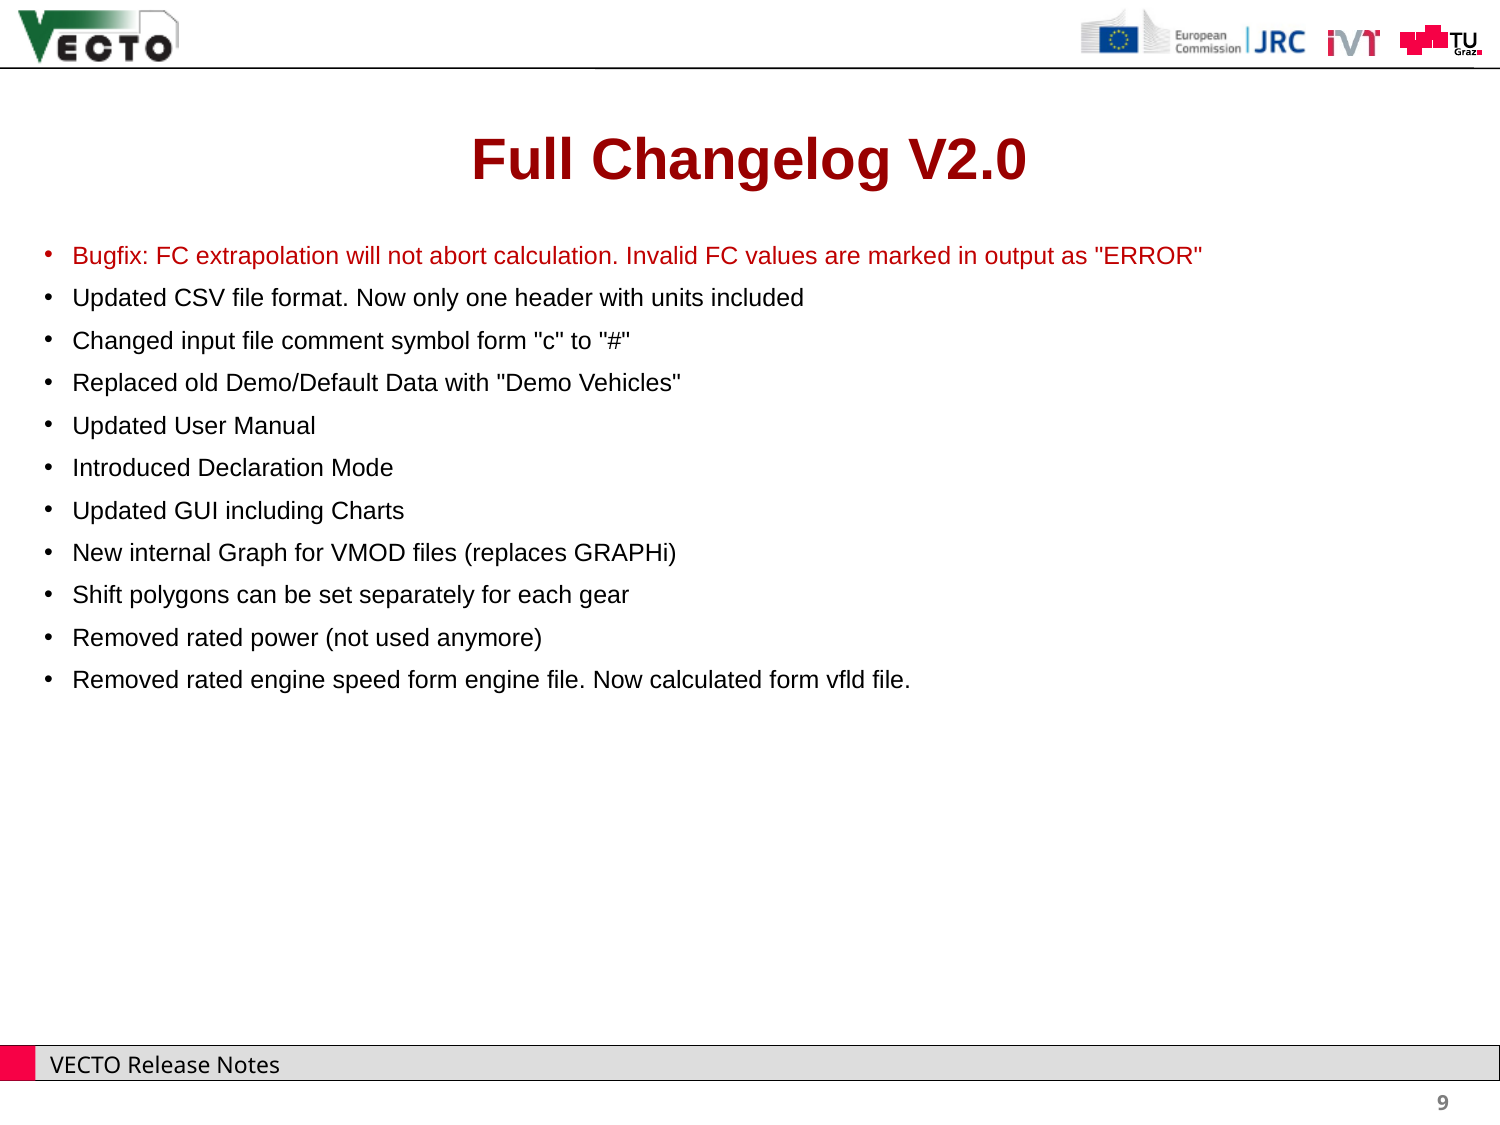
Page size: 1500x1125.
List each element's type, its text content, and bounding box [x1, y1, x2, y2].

text_box Bugfix: FC extrapolation will not abort calculation. Invalid FC values are marked in output as "ERROR" Updated CSV file format. Now only one header with units included Changed input file comment symbol form "c" to "#" Replaced old Demo/Default Data with "Demo Vehicles" Updated User Manual Introduced Declaration Mode Updated GUI including Charts New internal Graph for VMOD files (replaces GRAPHi) Shift polygons can be set separately for each gear Removed rated power (not used anymore) Removed rated engine speed form engine file. Now calculated form vfld file. [29, 231, 1471, 744]
picture [1328, 30, 1380, 56]
picture [1080, 7, 1306, 54]
picture [17, 9, 179, 65]
title Full Changelog V2.0 [0, 127, 1500, 185]
